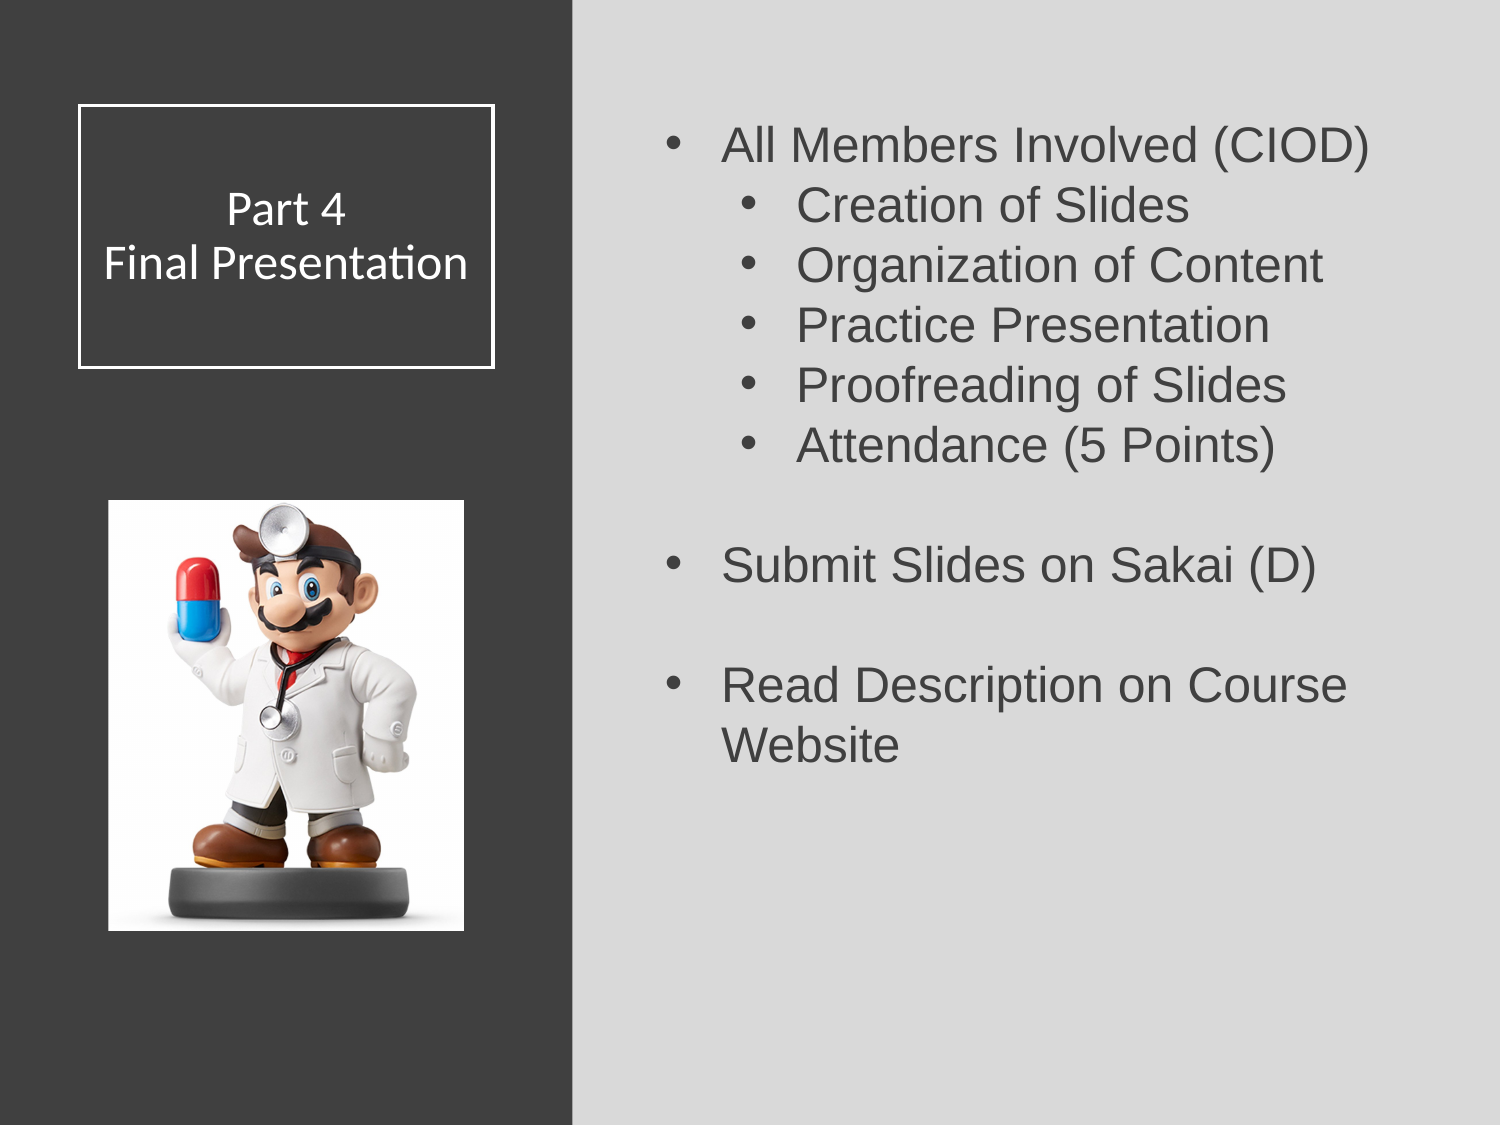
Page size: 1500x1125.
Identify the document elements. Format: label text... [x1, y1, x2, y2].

picture [107, 499, 465, 931]
title Part 4 Final Presentation [78, 105, 494, 368]
text_box [0, 0, 573, 1125]
text_box All Members Involved (CIOD) Creation of Slides Organization of Content Practice Presentation Proofreading of Slides Attendance (5 Points) Submit Slides on Sakai (D) Read Description on Course Website [649, 105, 1475, 781]
